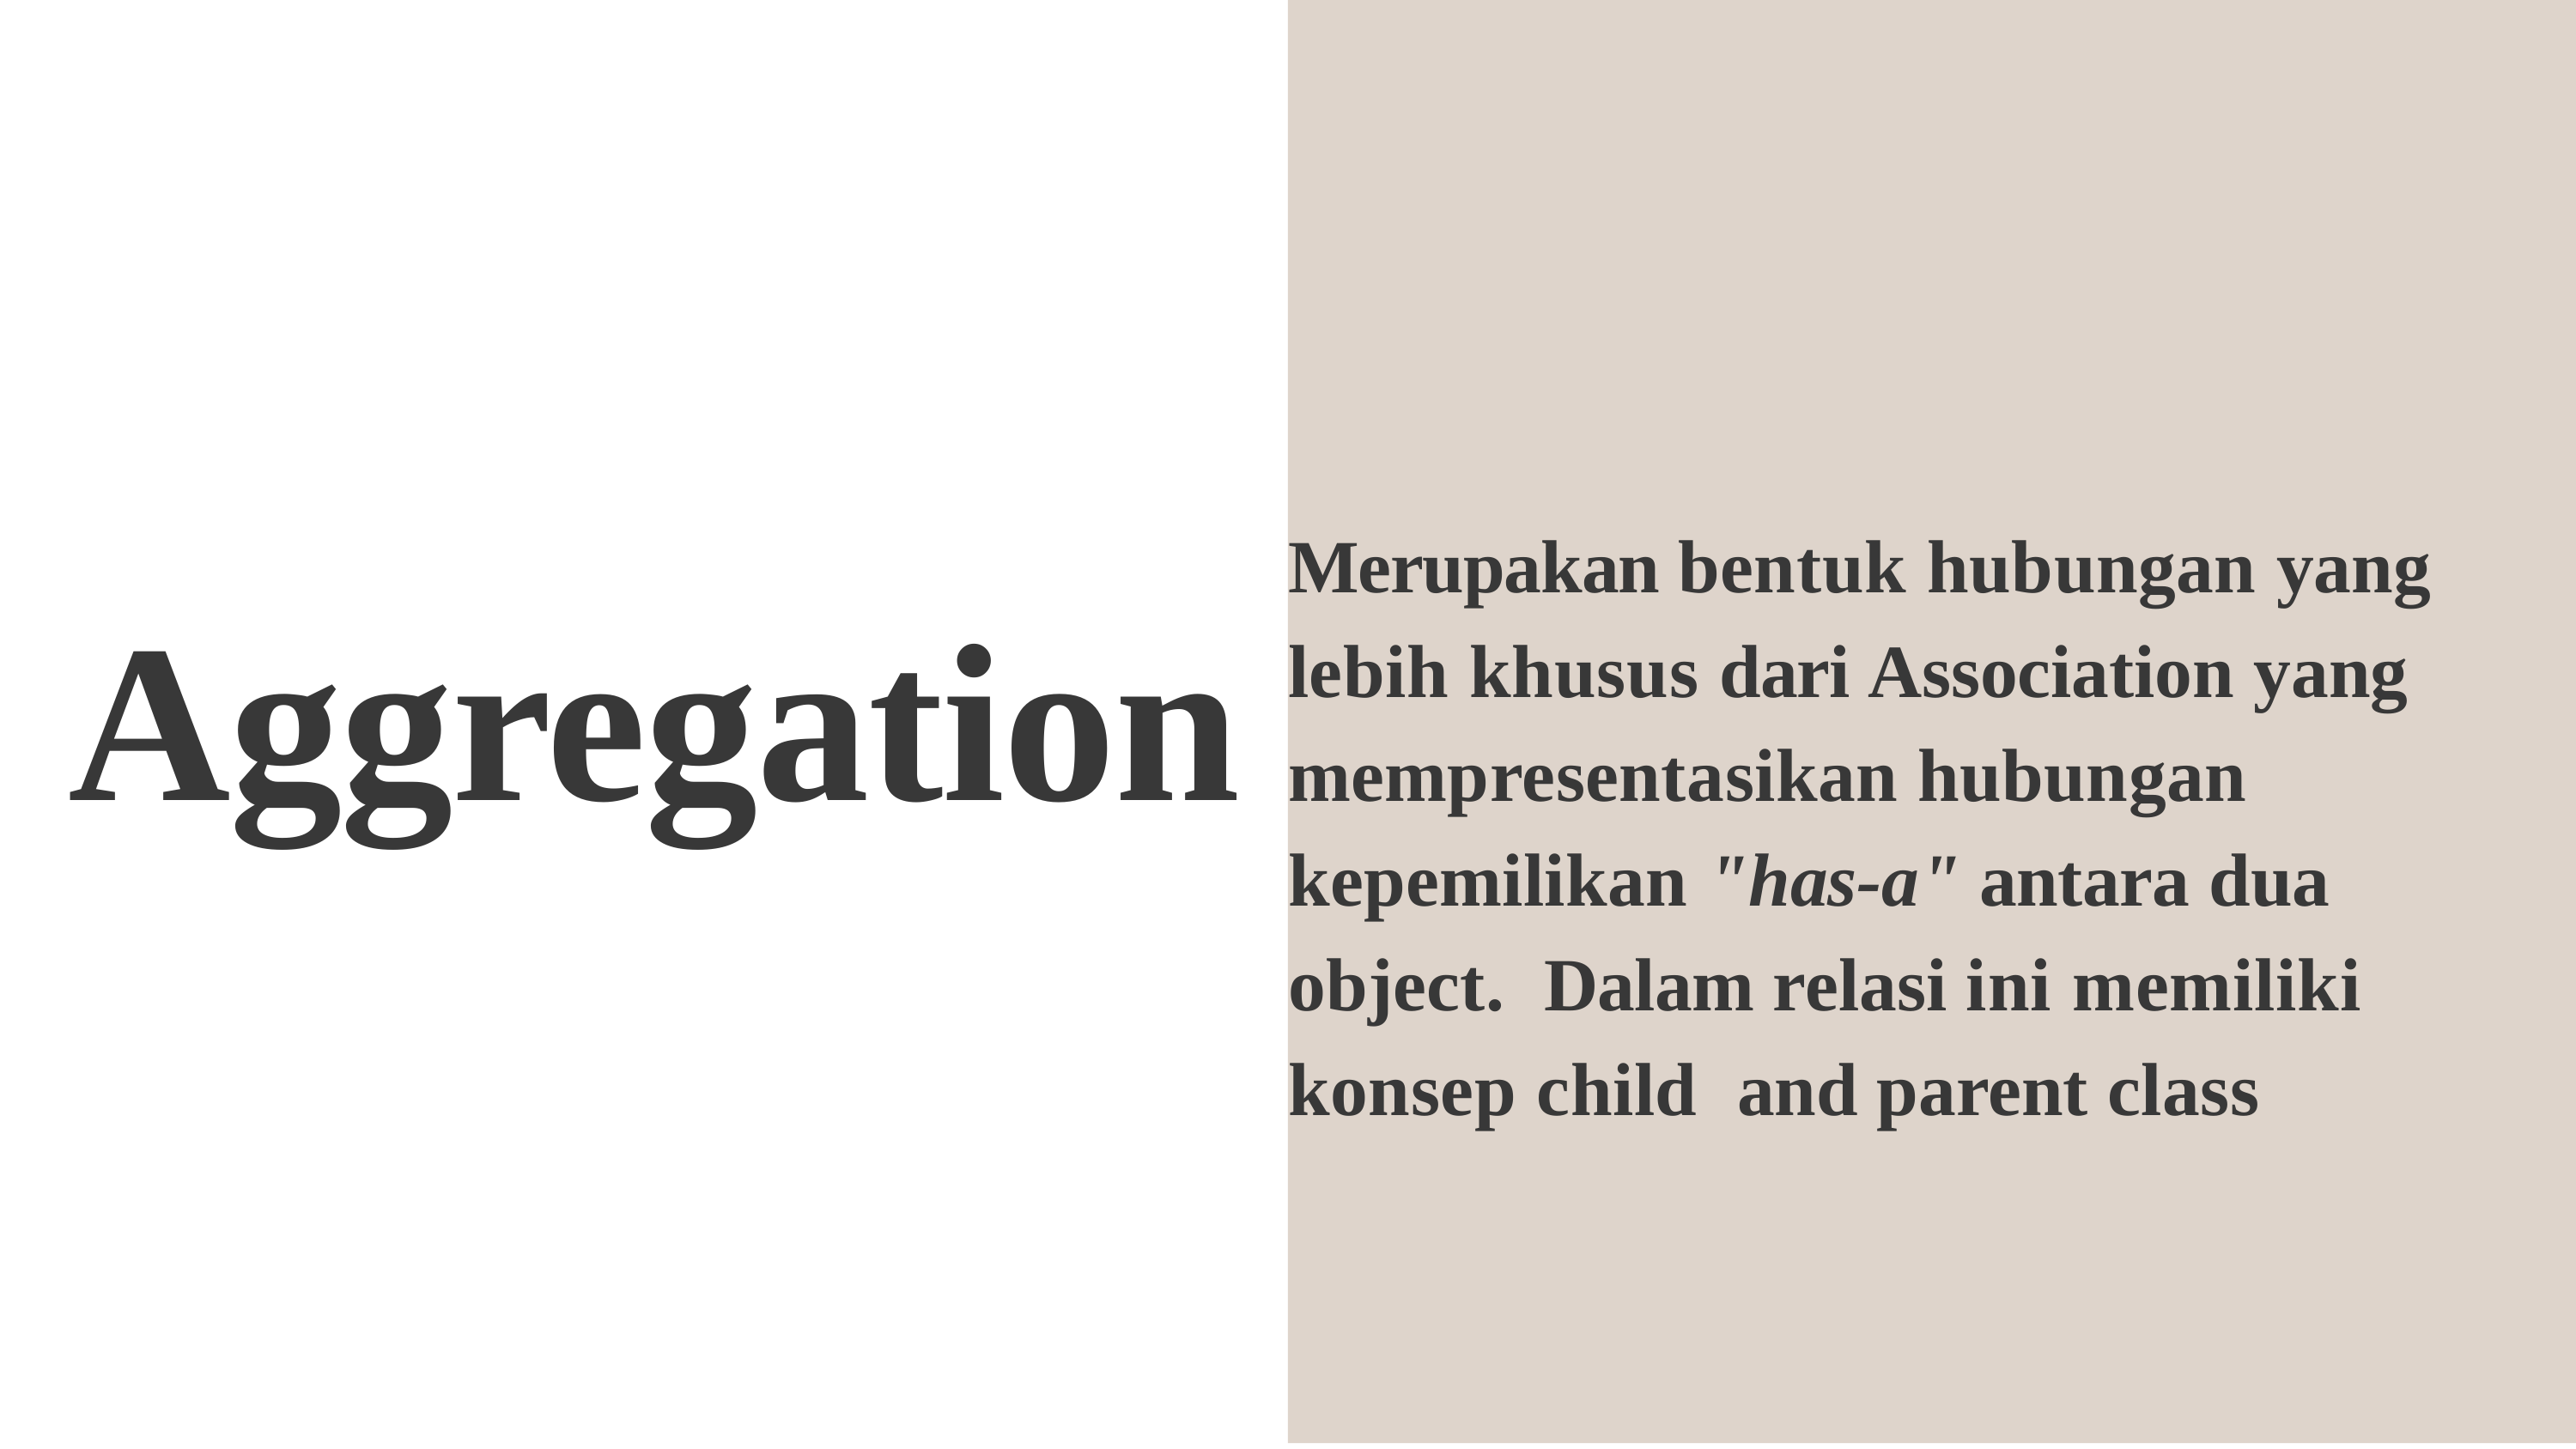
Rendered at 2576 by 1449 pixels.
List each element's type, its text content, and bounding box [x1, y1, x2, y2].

text_box [1287, 0, 2576, 1444]
title Aggregation [66, 573, 1246, 846]
text_box Merupakan bentuk hubungan yang lebih khusus dari Association yang mempresentasikan hubungan kepemilikan "has-a" antara dua object. Dalam relasi ini memiliki konsep child and parent class [1285, 501, 2553, 1131]
